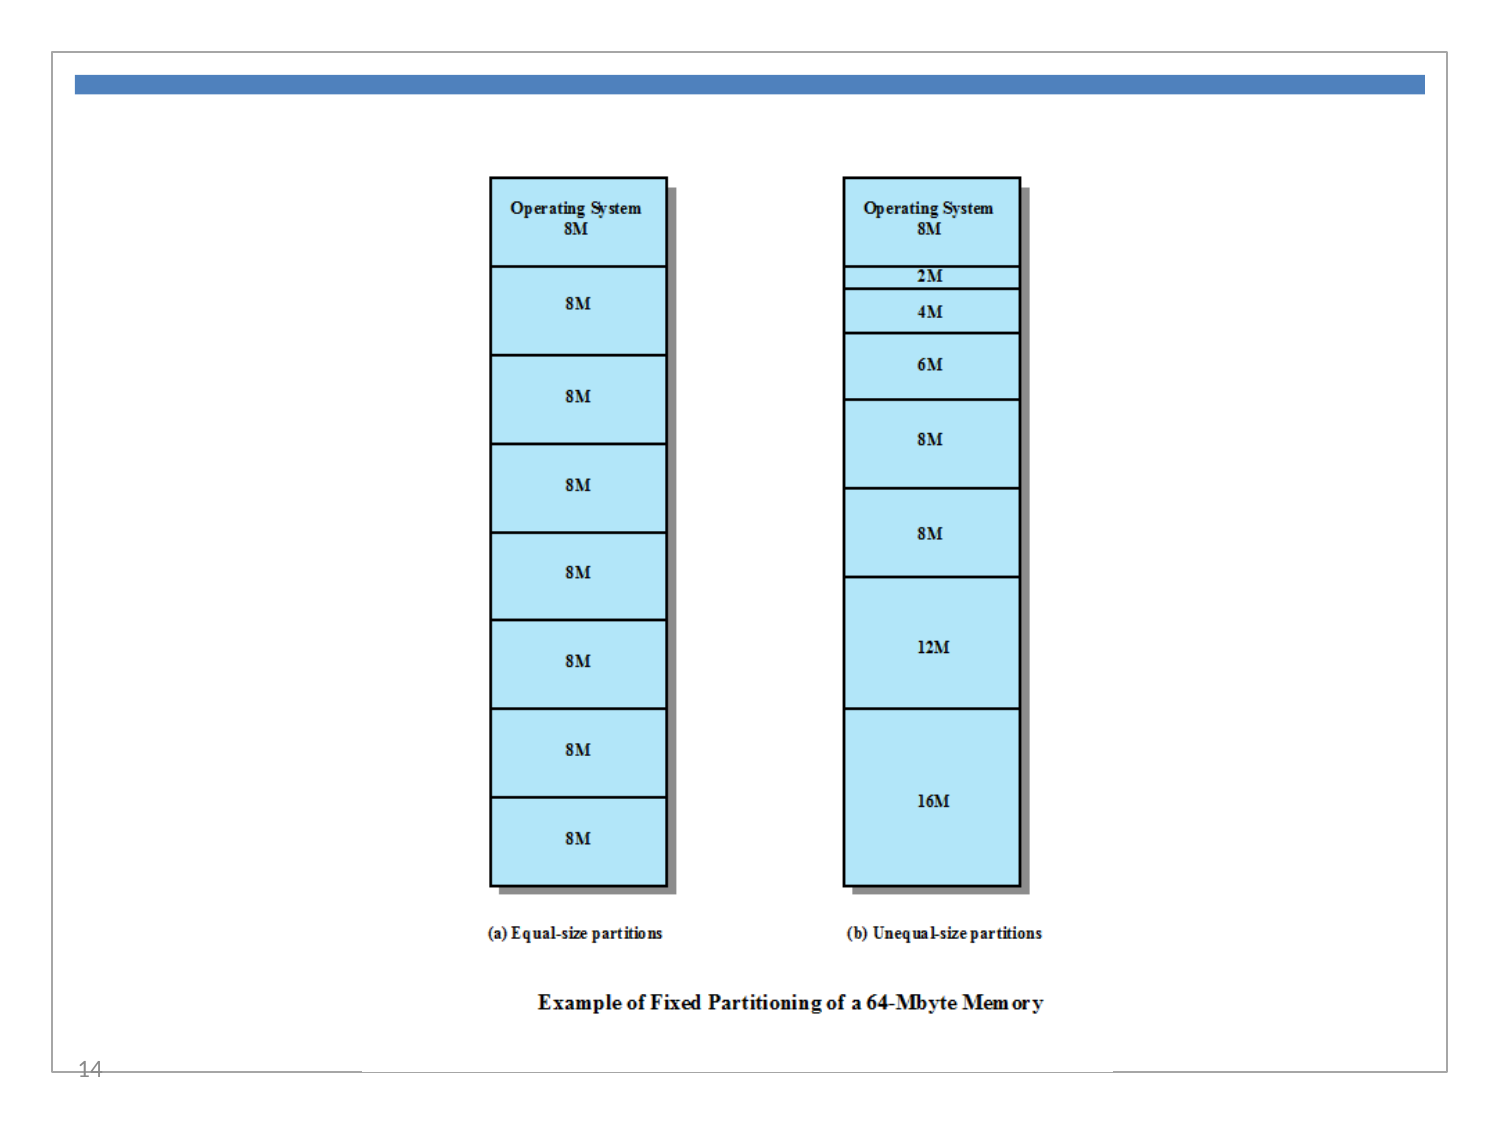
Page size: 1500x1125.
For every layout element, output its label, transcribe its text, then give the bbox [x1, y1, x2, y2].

picture [362, 99, 1113, 1072]
slide_number 14 [62, 1037, 225, 1098]
